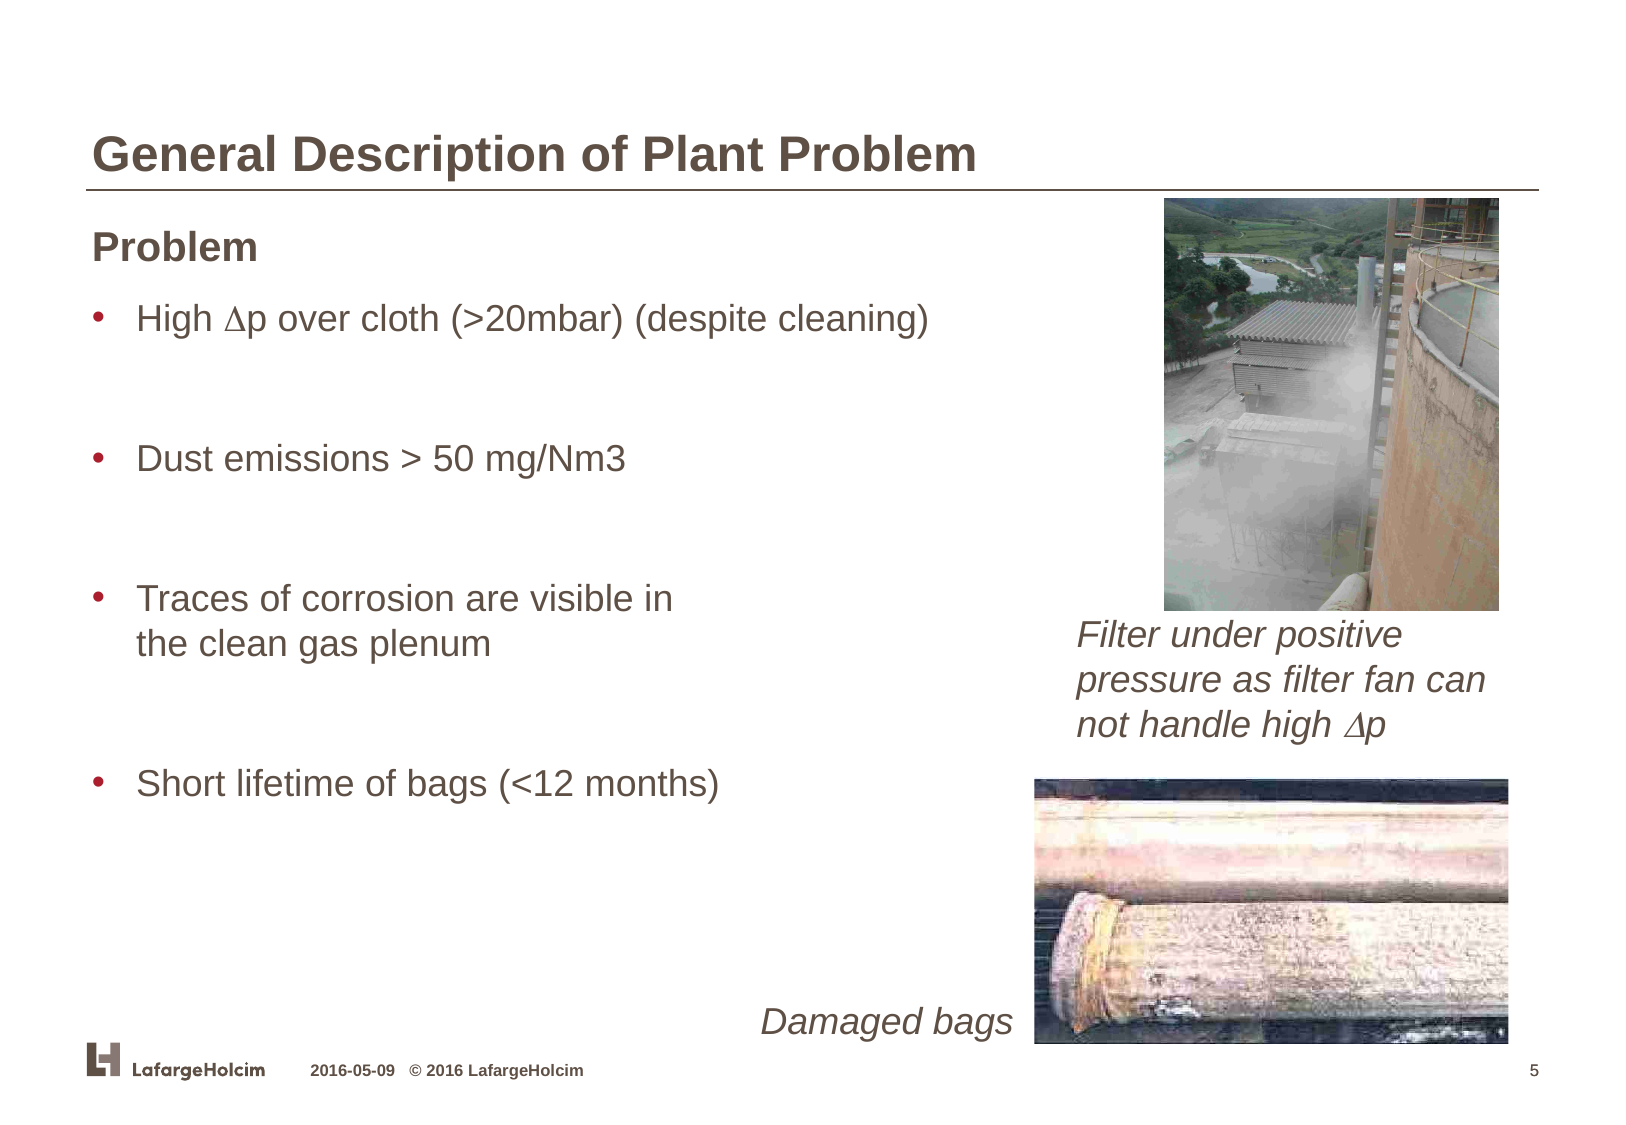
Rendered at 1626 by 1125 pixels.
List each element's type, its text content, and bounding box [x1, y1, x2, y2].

text_box Filter under positive pressure as filter fan can not handle high Dp [1061, 602, 1563, 753]
text_box Problem High Dp over cloth (>20mbar) (despite cleaning) Dust emissions > 50 mg/Nm3 Traces of corrosion are visible in the clean gas plenum Short lifetime of bags (<12 months) [91, 219, 1534, 1059]
footer 2016-05-09 © 2016 LafargeHolcim [310, 1052, 831, 1080]
picture [1163, 198, 1500, 611]
text_box Damaged bags [745, 989, 1031, 1050]
slide_number 5 [1467, 1052, 1540, 1080]
picture [1034, 777, 1509, 1044]
text_box General Description of Plant Problem [91, 54, 1532, 184]
